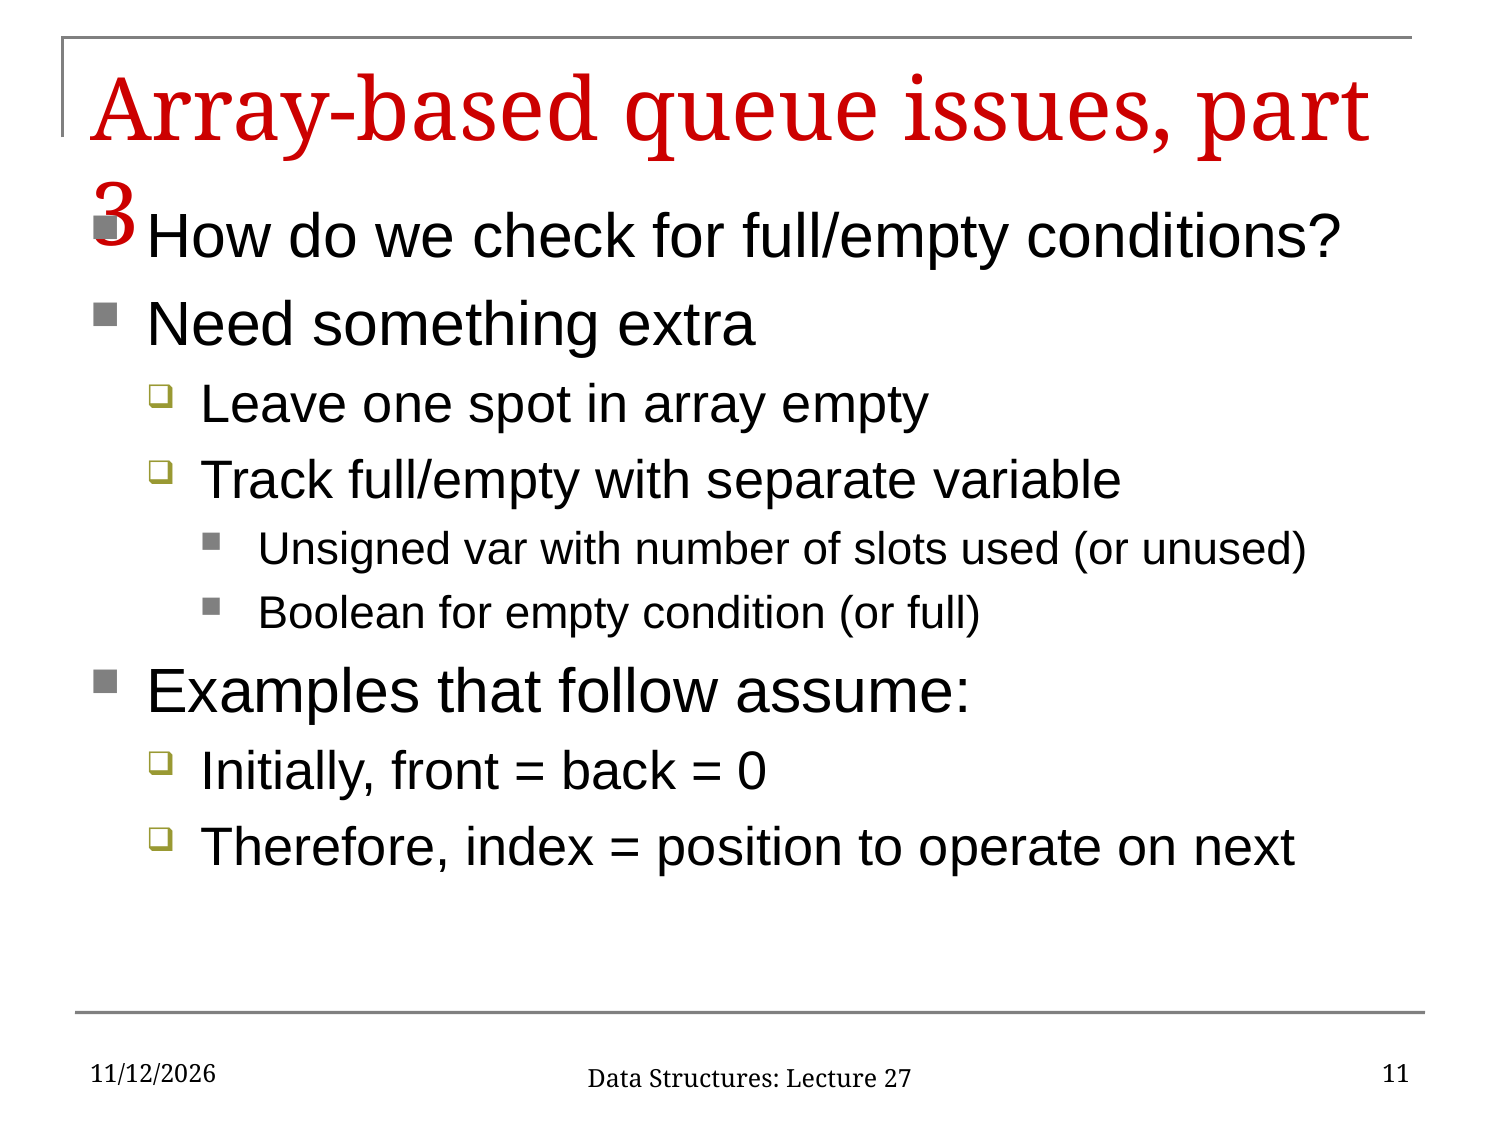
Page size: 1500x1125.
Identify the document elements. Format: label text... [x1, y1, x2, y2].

footer Data Structures: Lecture 27 [512, 1024, 988, 1101]
title Array-based queue issues, part 3 [75, 45, 1425, 163]
slide_number 11 [1074, 1023, 1426, 1100]
list How do we check for full/empty conditions? Need something extra Leave one spot in array empty Track full/empty with separate variable Unsigned var with number of slots used (or unused) Boolean for empty condition (or full) Examples that follow assume: Initially, front = back = 0 Therefore, index = position to operate on next [75, 187, 1425, 1006]
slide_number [74, 1023, 426, 1100]
